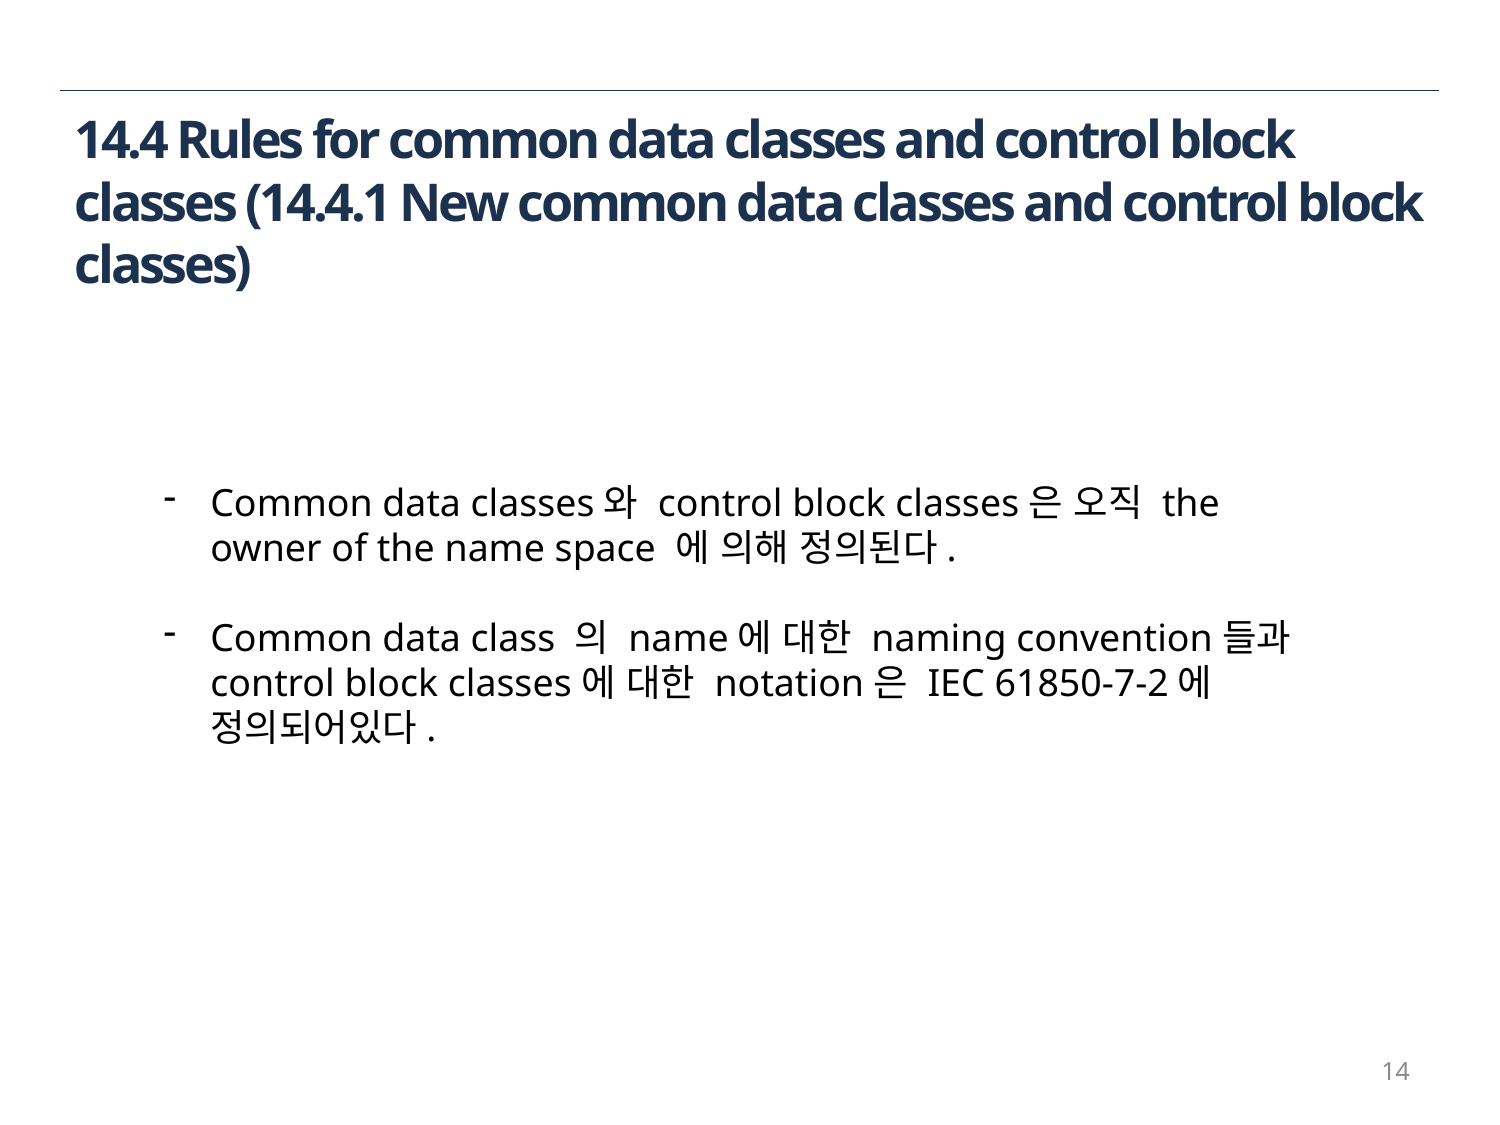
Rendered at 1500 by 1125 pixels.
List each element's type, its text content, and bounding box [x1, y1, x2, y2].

slide_number 14 [1074, 1042, 1425, 1103]
text_box 14.4 Rules for common data classes and control block classes (14.4.1 New common data classes and control block classes) [59, 106, 1439, 294]
text_box Common data classes와 control block classes은 오직 the owner of the name space 에 의해 정의된다. Common data class 의 name에 대한 naming convention들과 control block classes에 대한 notation은 IEC 61850-7-2에 정의되어있다. [148, 472, 1315, 802]
